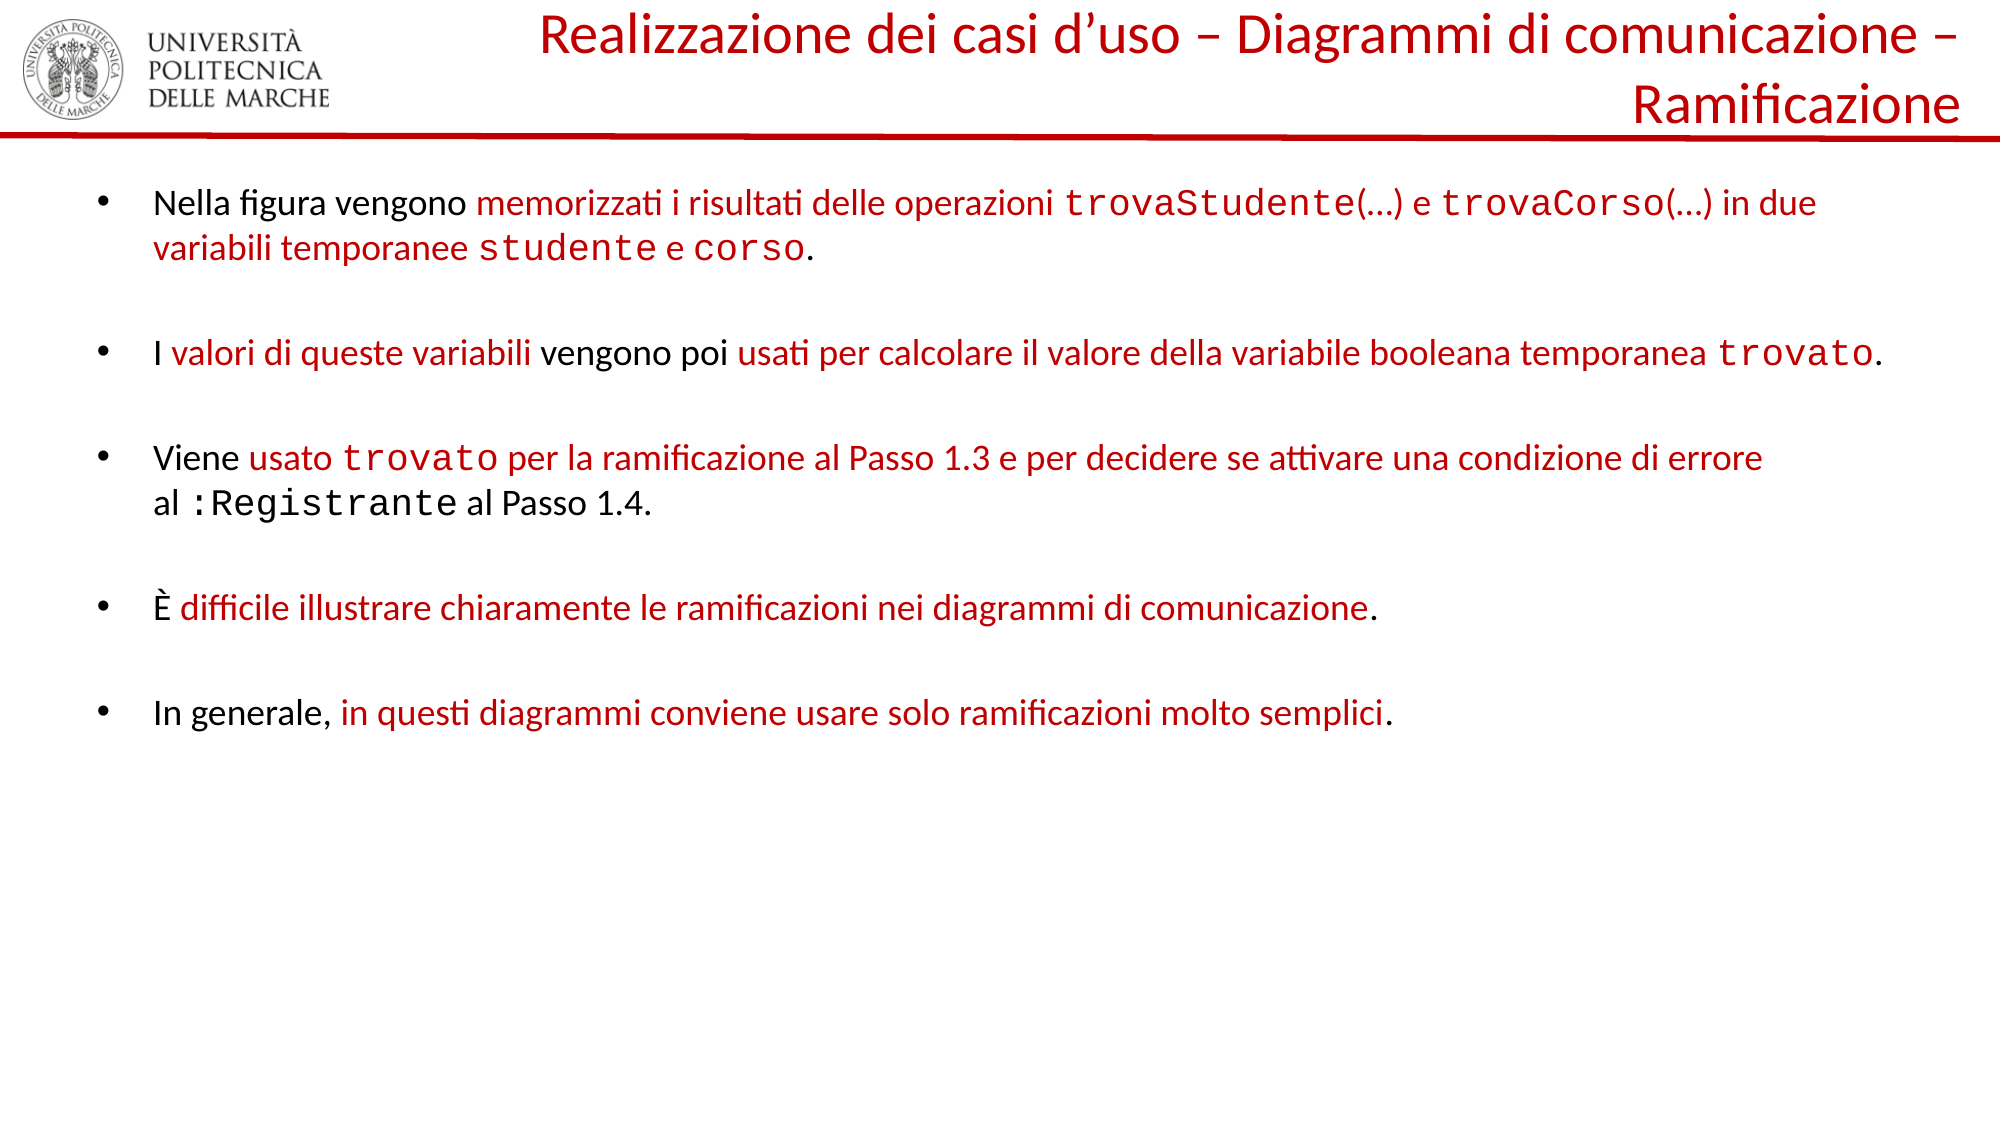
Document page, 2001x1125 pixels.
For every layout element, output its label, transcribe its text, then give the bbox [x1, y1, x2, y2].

text_box Realizzazione dei casi d’uso – Diagrammi di comunicazione – Ramificazione [524, 139, 1977, 143]
picture [23, 17, 329, 122]
text_box Realizzazione dei casi d’uso – Diagrammi di comunicazione – Ramificazione [524, 0, 1977, 135]
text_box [0, 135, 2000, 139]
text_box Nella figura vengono memorizzati i risultati delle operazioni trovaStudente(…) e trovaCorso(…) in due variabili temporanee studente e corso. I valori di queste variabili vengono poi usati per calcolare il valore della variabile booleana temporanea trovato. Viene usato trovato per la ramificazione al Passo 1.3 e per decidere se attivare una condizione di errore al :Registrante al Passo 1.4. È difficile illustrare chiaramente le ramificazioni nei diagrammi di comunicazione. In generale, in questi diagrammi conviene usare solo ramificazioni molto semplici. [82, 170, 1932, 786]
